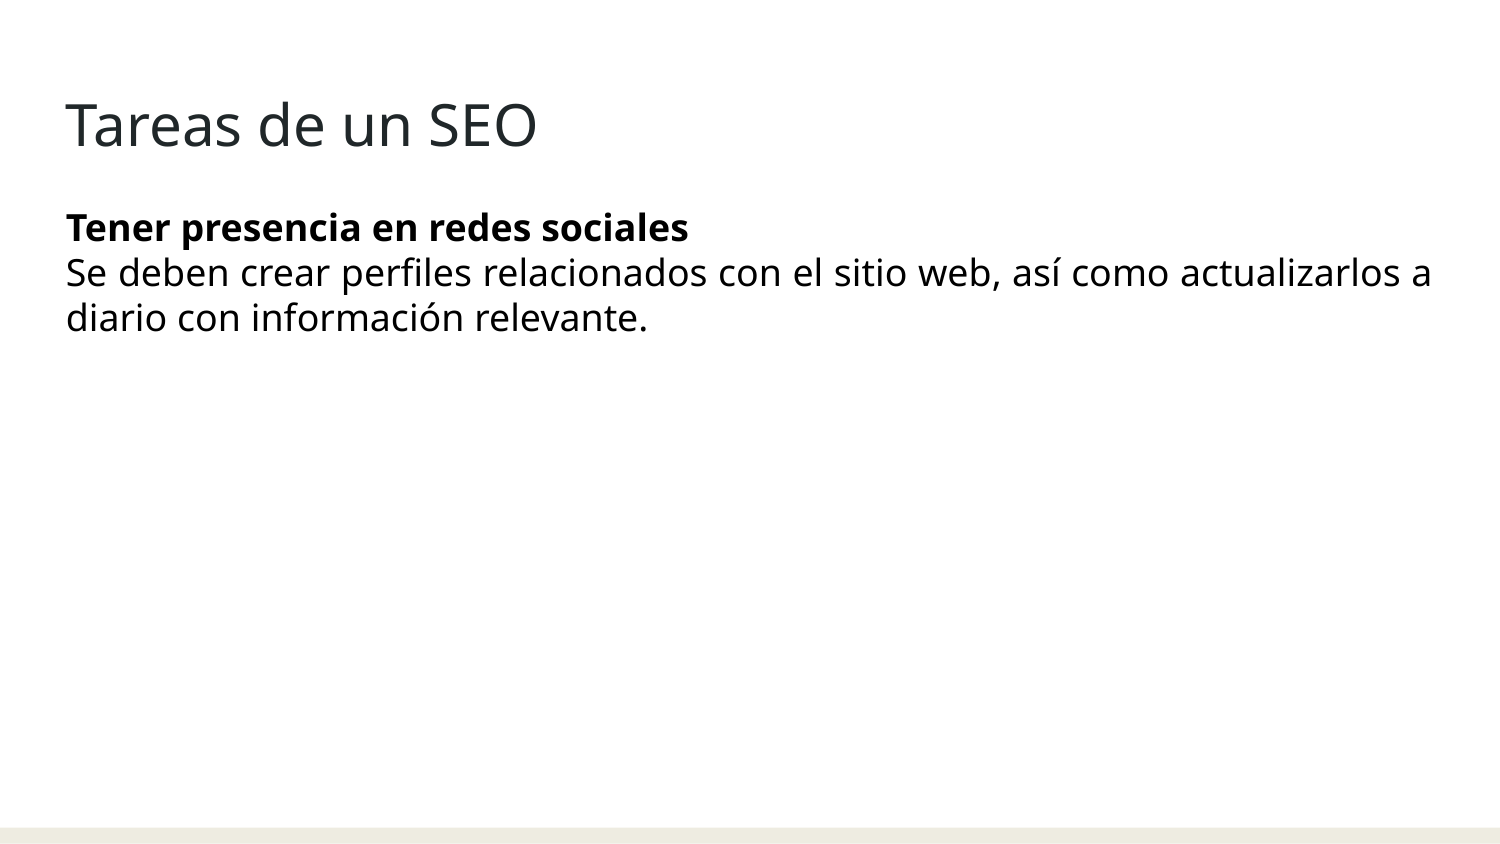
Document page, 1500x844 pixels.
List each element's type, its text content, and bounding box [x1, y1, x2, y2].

text_box Tareas de un SEO [51, 72, 1449, 167]
text_box Tener presencia en redes sociales Se deben crear perfiles relacionados con el sitio web, así como actualizarlos a diario con información relevante. [51, 188, 1449, 750]
